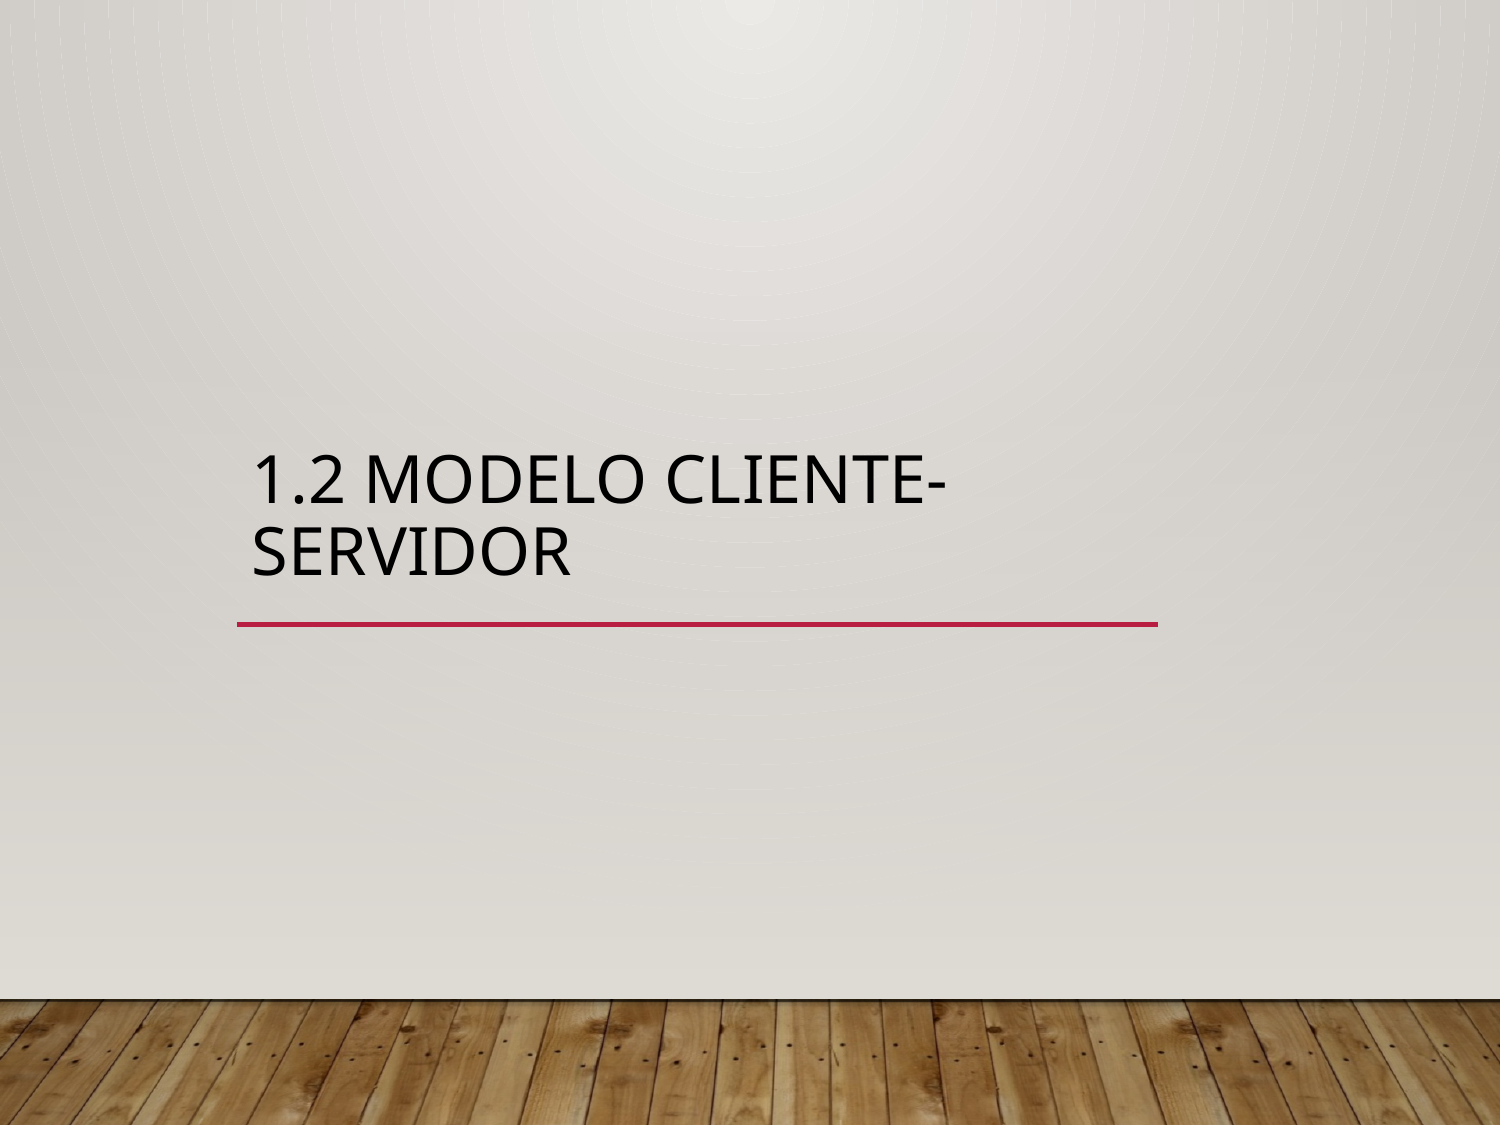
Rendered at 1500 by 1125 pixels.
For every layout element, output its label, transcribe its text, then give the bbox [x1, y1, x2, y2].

title 1.2 Modelo cliente-servidor [236, 288, 1159, 598]
picture [0, 999, 1500, 1125]
